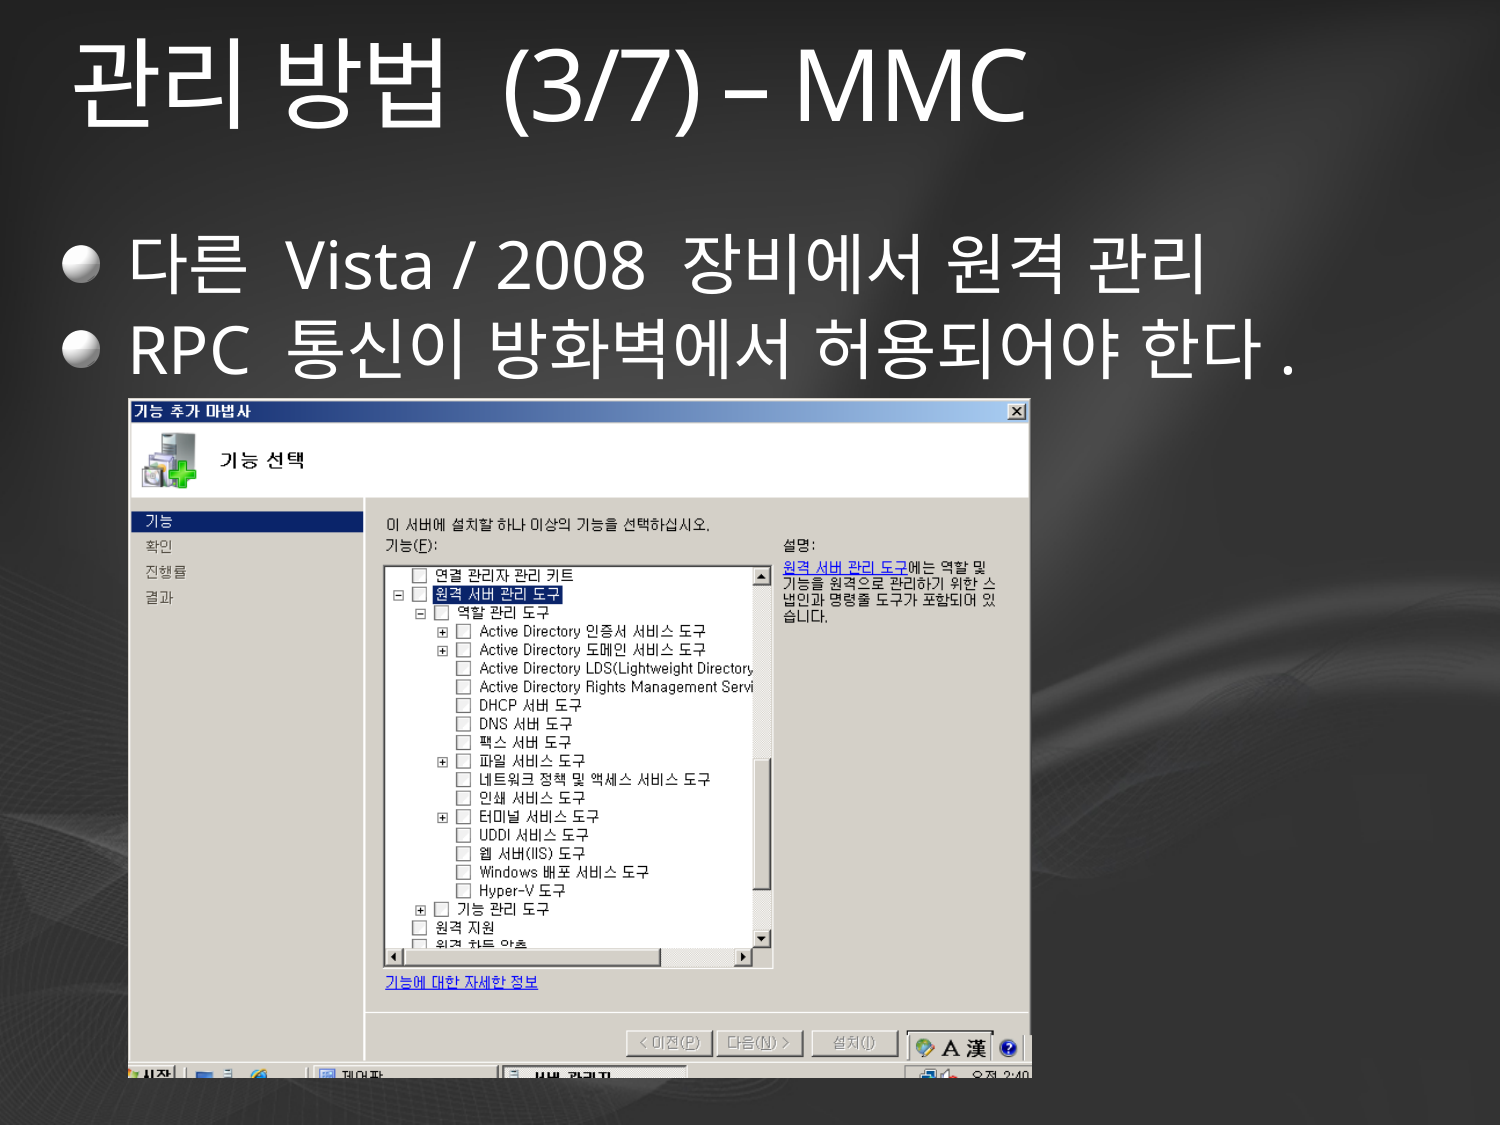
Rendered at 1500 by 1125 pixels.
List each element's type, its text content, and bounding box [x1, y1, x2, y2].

title 관리 방법 (3/7) – MMC [70, 35, 1446, 145]
list 다른 Vista / 2008 장비에서 원격 관리 RPC 통신이 방화벽에서 허용되어야 한다. [62, 231, 1438, 394]
picture [0, 0, 1500, 1125]
